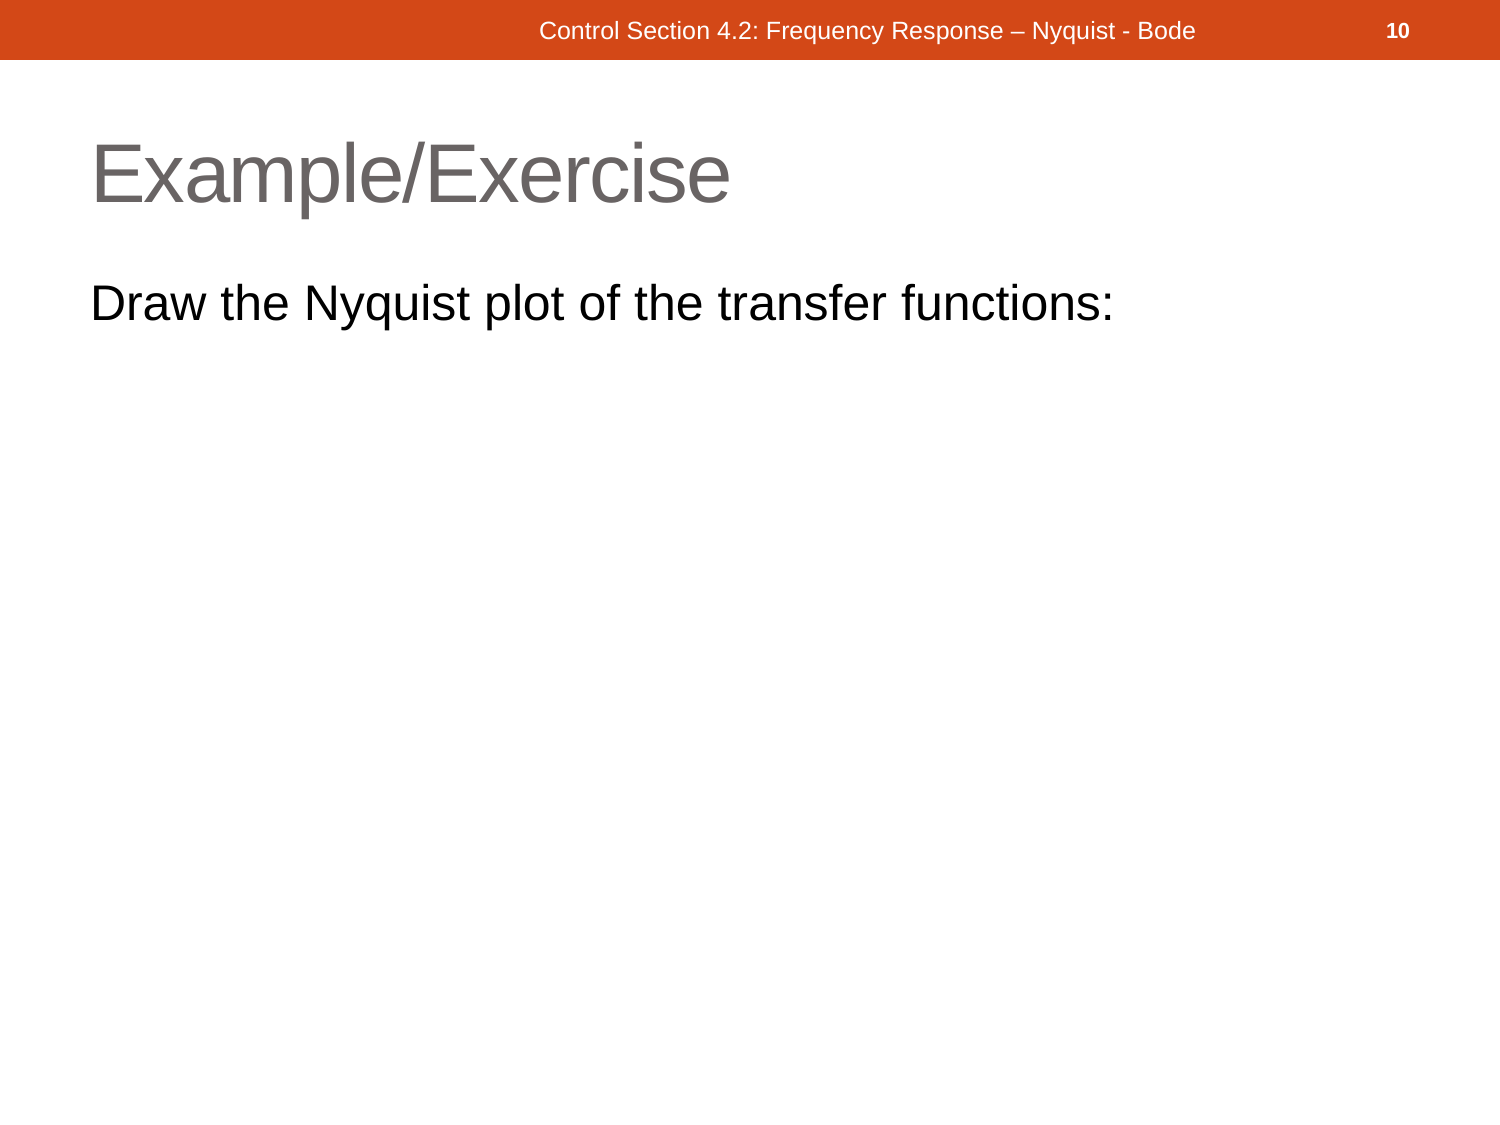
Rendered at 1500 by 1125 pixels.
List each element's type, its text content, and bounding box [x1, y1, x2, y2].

footer Control Section 4.2: Frequency Response – Nyquist - Bode [374, 3, 1297, 57]
title Example/Exercise [75, 87, 1425, 250]
slide_number 10 [1297, 3, 1425, 57]
